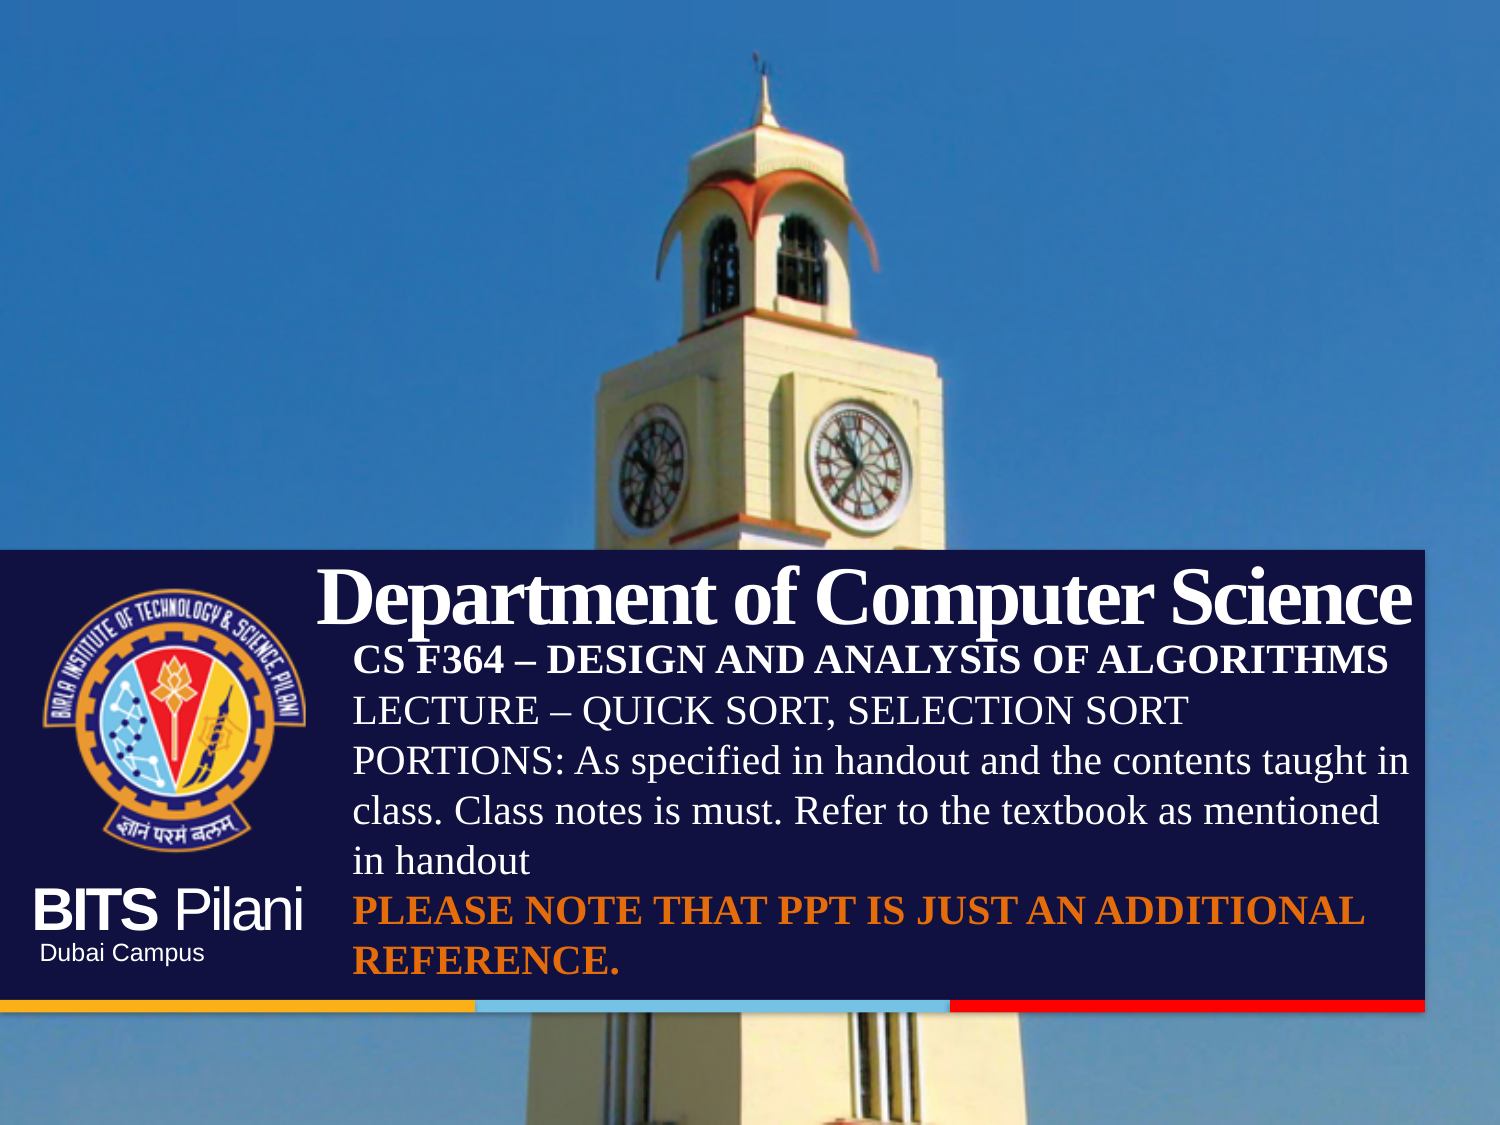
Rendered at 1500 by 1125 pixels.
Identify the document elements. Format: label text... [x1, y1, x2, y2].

title Department of Computer Science [213, 474, 1431, 725]
picture [0, 0, 1500, 1125]
text_box CS F364 – DESIGN AND ANALYSIS OF ALGORITHMS LECTURE – QUICK SORT, SELECTION SORT PORTIONS: As specified in handout and the contents taught in class. Class notes is must. Refer to the textbook as mentioned in handout PLEASE NOTE THAT PPT IS JUST AN ADDITIONAL REFERENCE. [337, 624, 1426, 990]
